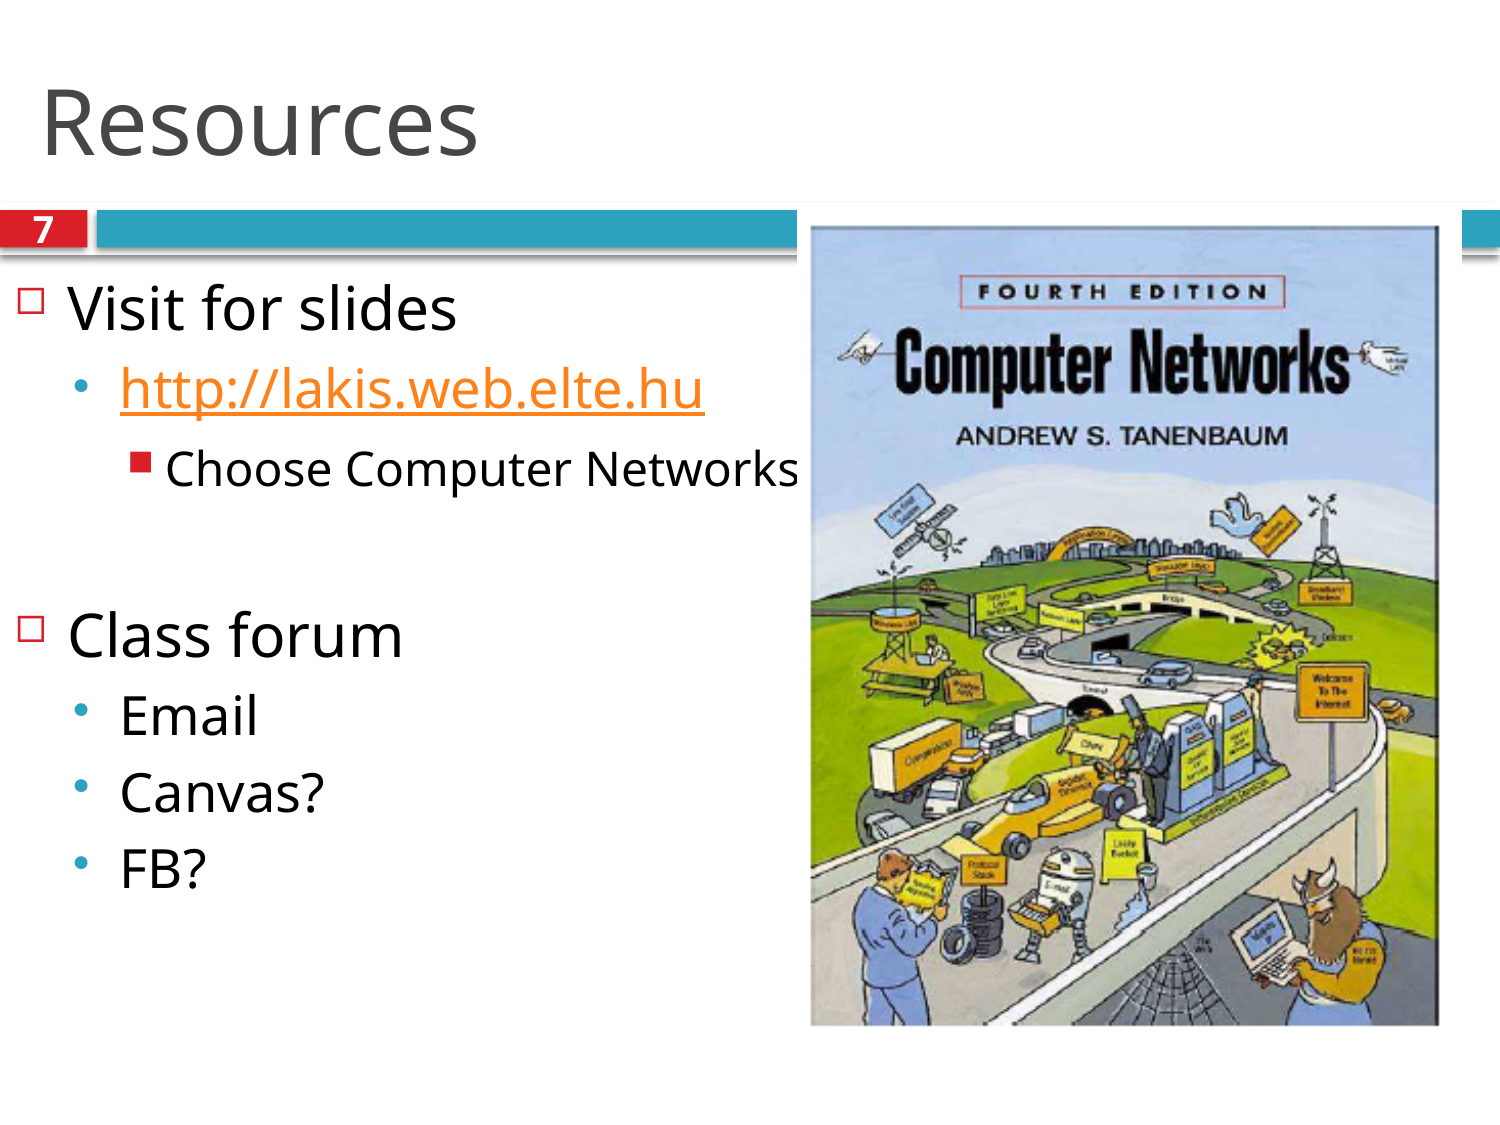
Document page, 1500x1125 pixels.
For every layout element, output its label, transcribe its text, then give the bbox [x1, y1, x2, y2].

title Resources [24, 37, 1475, 200]
slide_number 7 [0, 206, 88, 257]
picture [796, 207, 1462, 1055]
list Visit for slides http://lakis.web.elte.hu Choose Computer Networks Class forum Email Canvas? FB? [0, 262, 1500, 1100]
